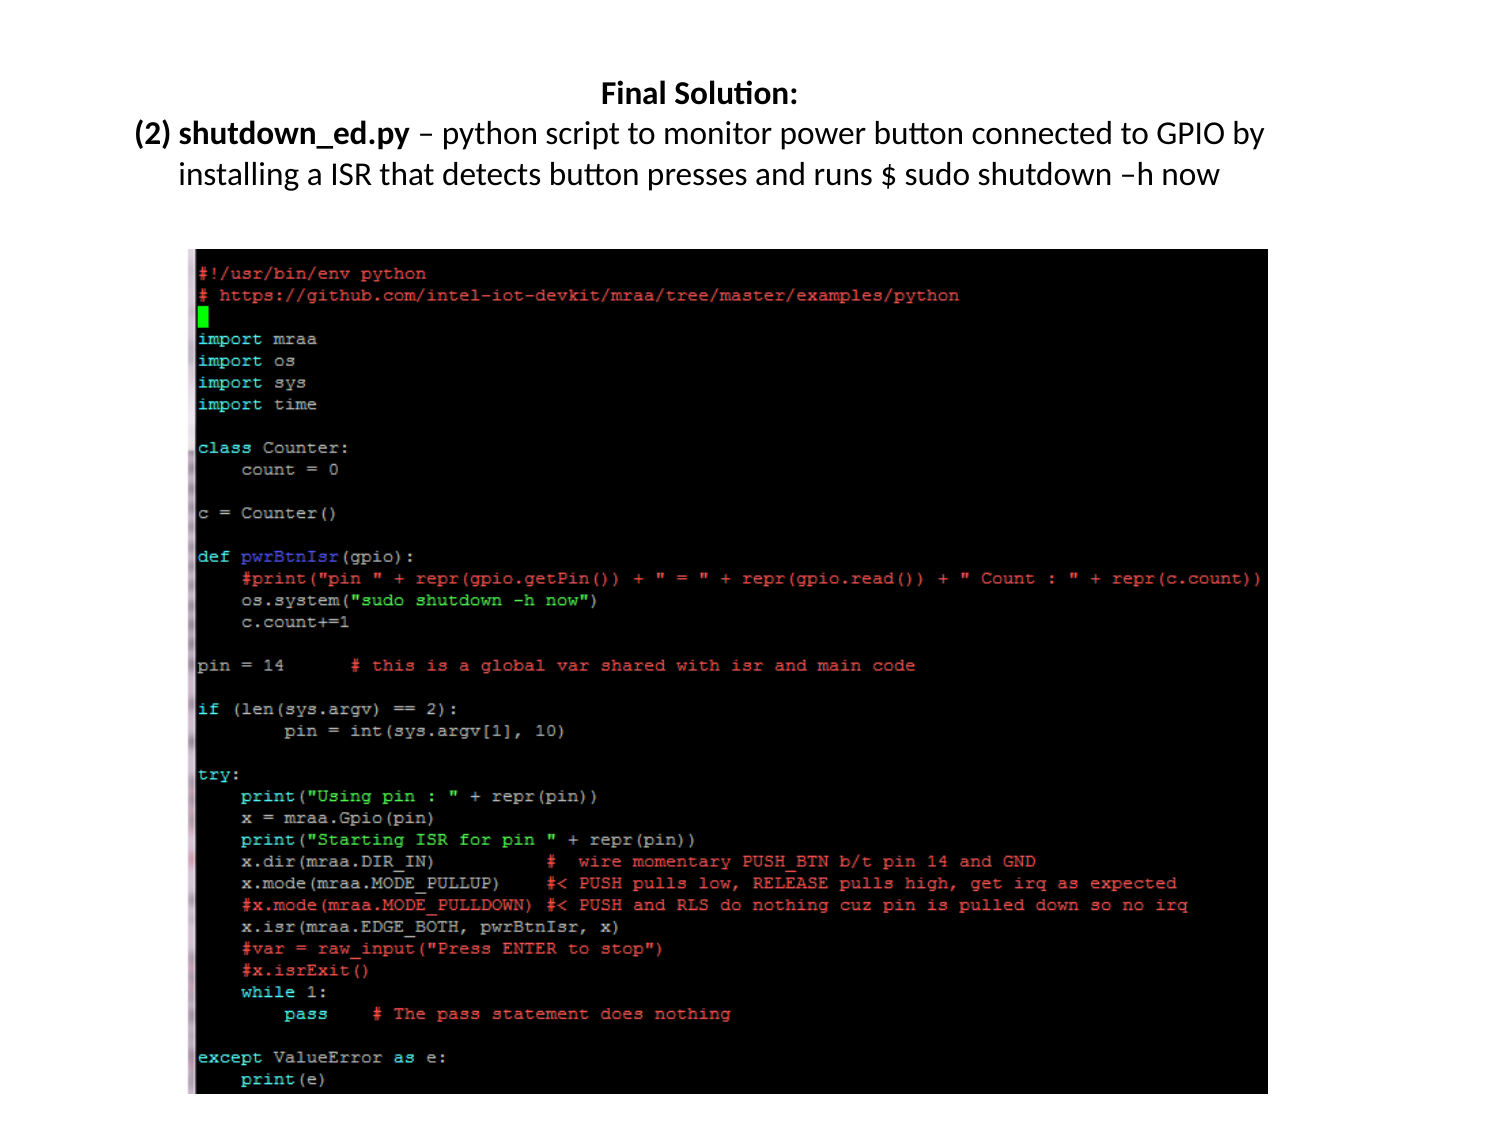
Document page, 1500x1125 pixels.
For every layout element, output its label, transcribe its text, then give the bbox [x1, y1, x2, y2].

picture [187, 249, 1268, 1094]
title Final Solution: (2) shutdown_ed.py – python script to monitor power button connected to GPIO by installing a ISR that detects button presses and runs $ sudo shutdown –h now [62, 11, 1338, 253]
